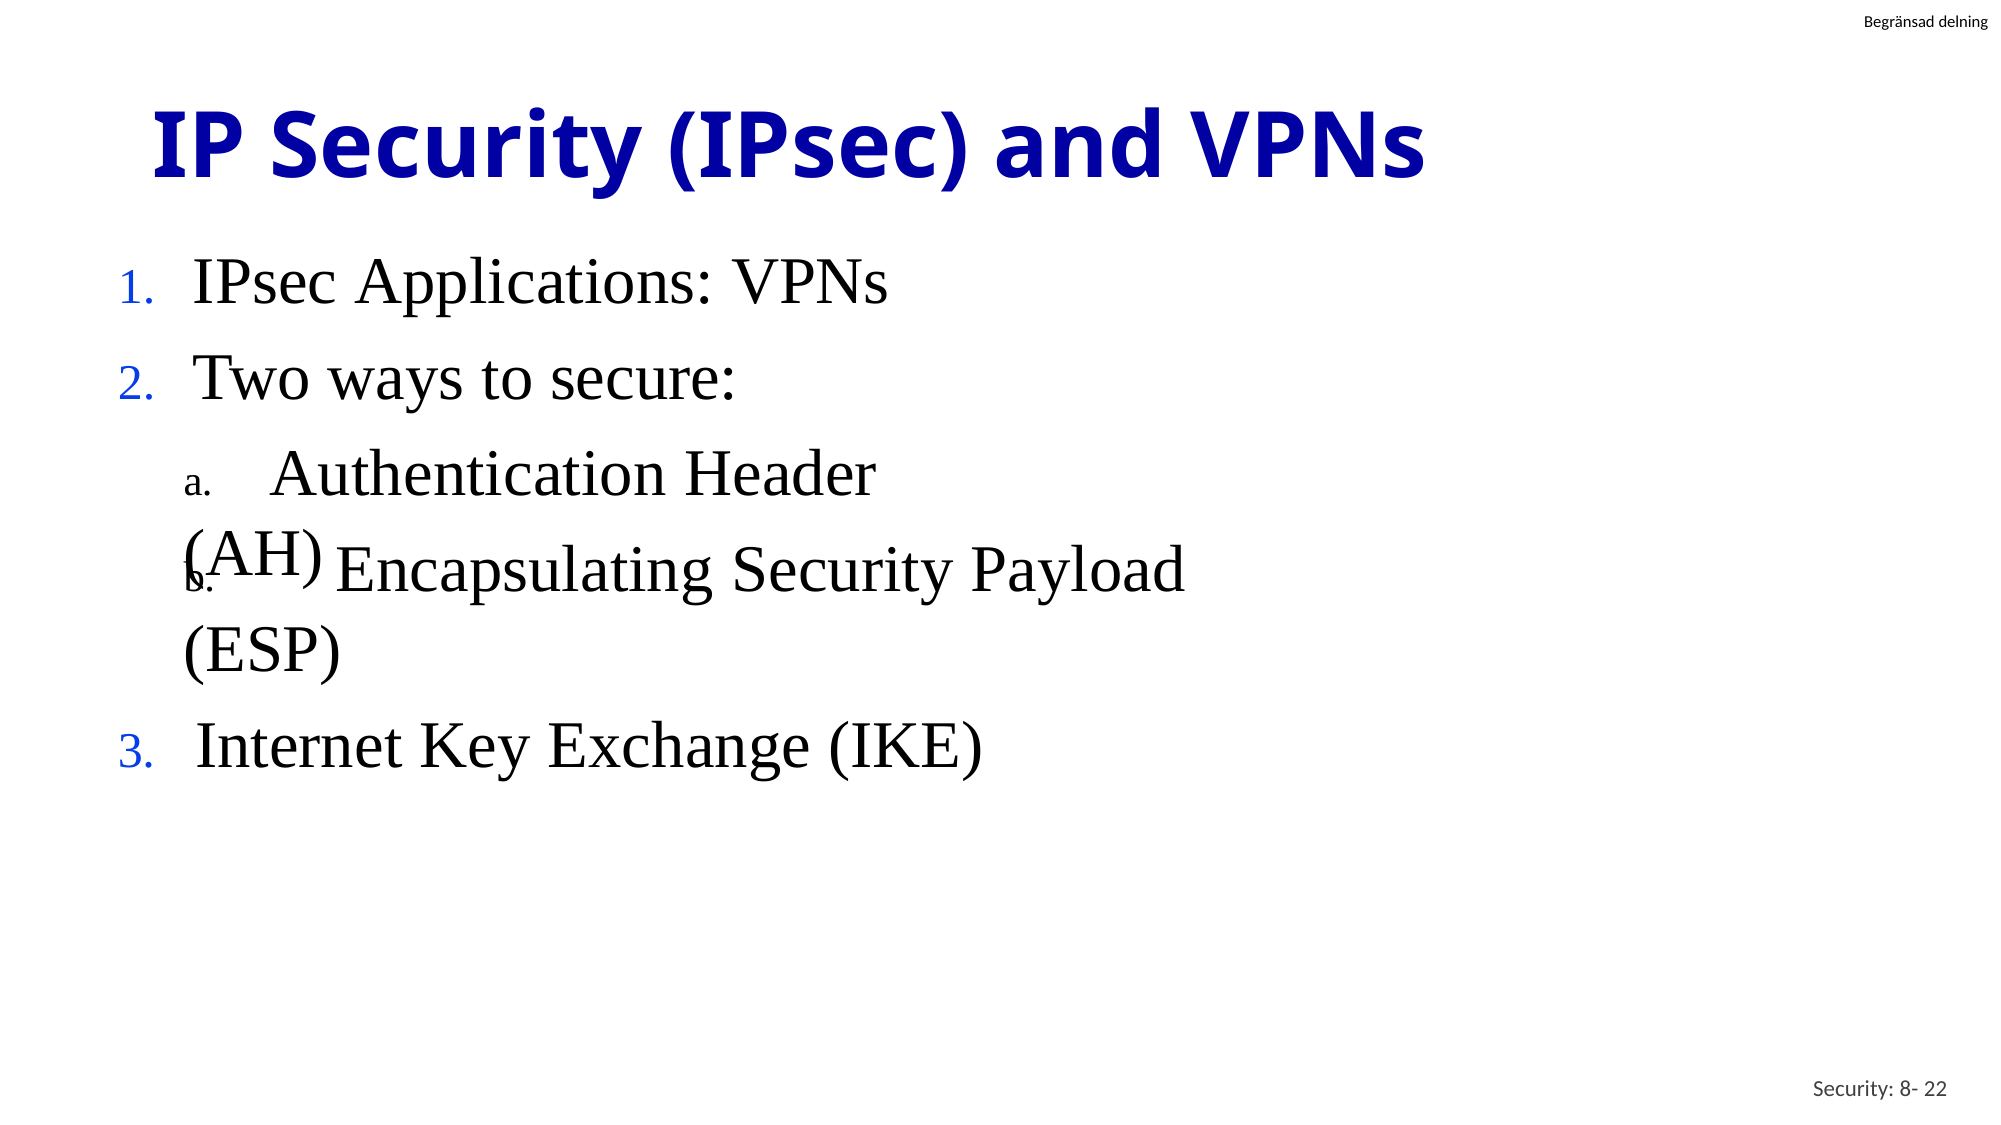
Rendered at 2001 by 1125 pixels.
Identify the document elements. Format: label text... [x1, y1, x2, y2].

title IP Security (IPsec) and VPNs [137, 74, 1863, 221]
slide_number Security: 8- 22 [1512, 1056, 1963, 1117]
text_box b. Encapsulating Security Payload (ESP) 3. Internet Key Exchange (IKE) [115, 506, 1295, 781]
text_box IPsec Applications: VPNs Two ways to secure: [115, 218, 892, 413]
text_box a. Authentication Header (AH) [181, 426, 1034, 506]
